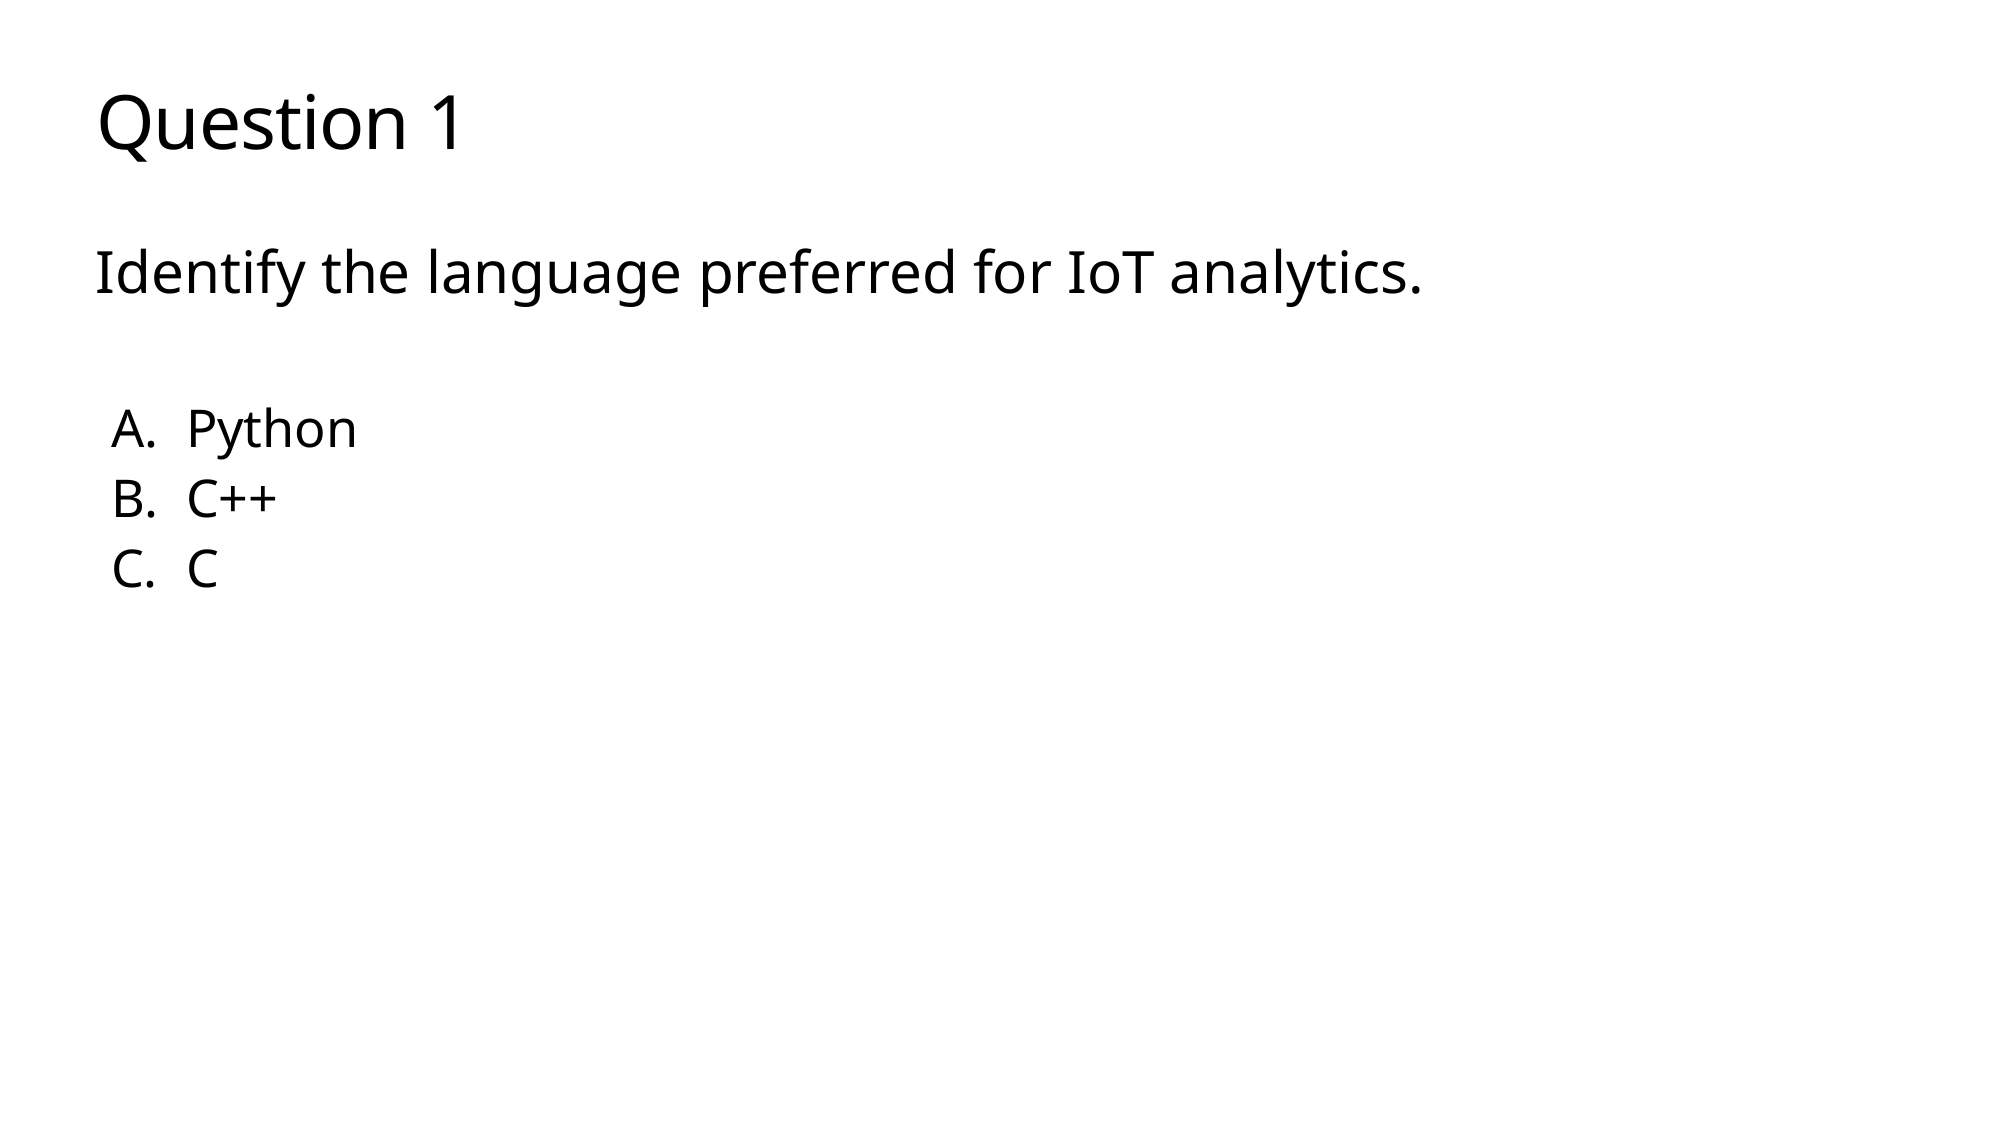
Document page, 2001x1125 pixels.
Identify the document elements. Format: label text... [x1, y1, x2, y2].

text_box Python C++ C [95, 387, 1905, 1044]
list Identify the language preferred for IoT analytics. [95, 235, 1904, 387]
title Question 1 [96, 75, 1904, 165]
